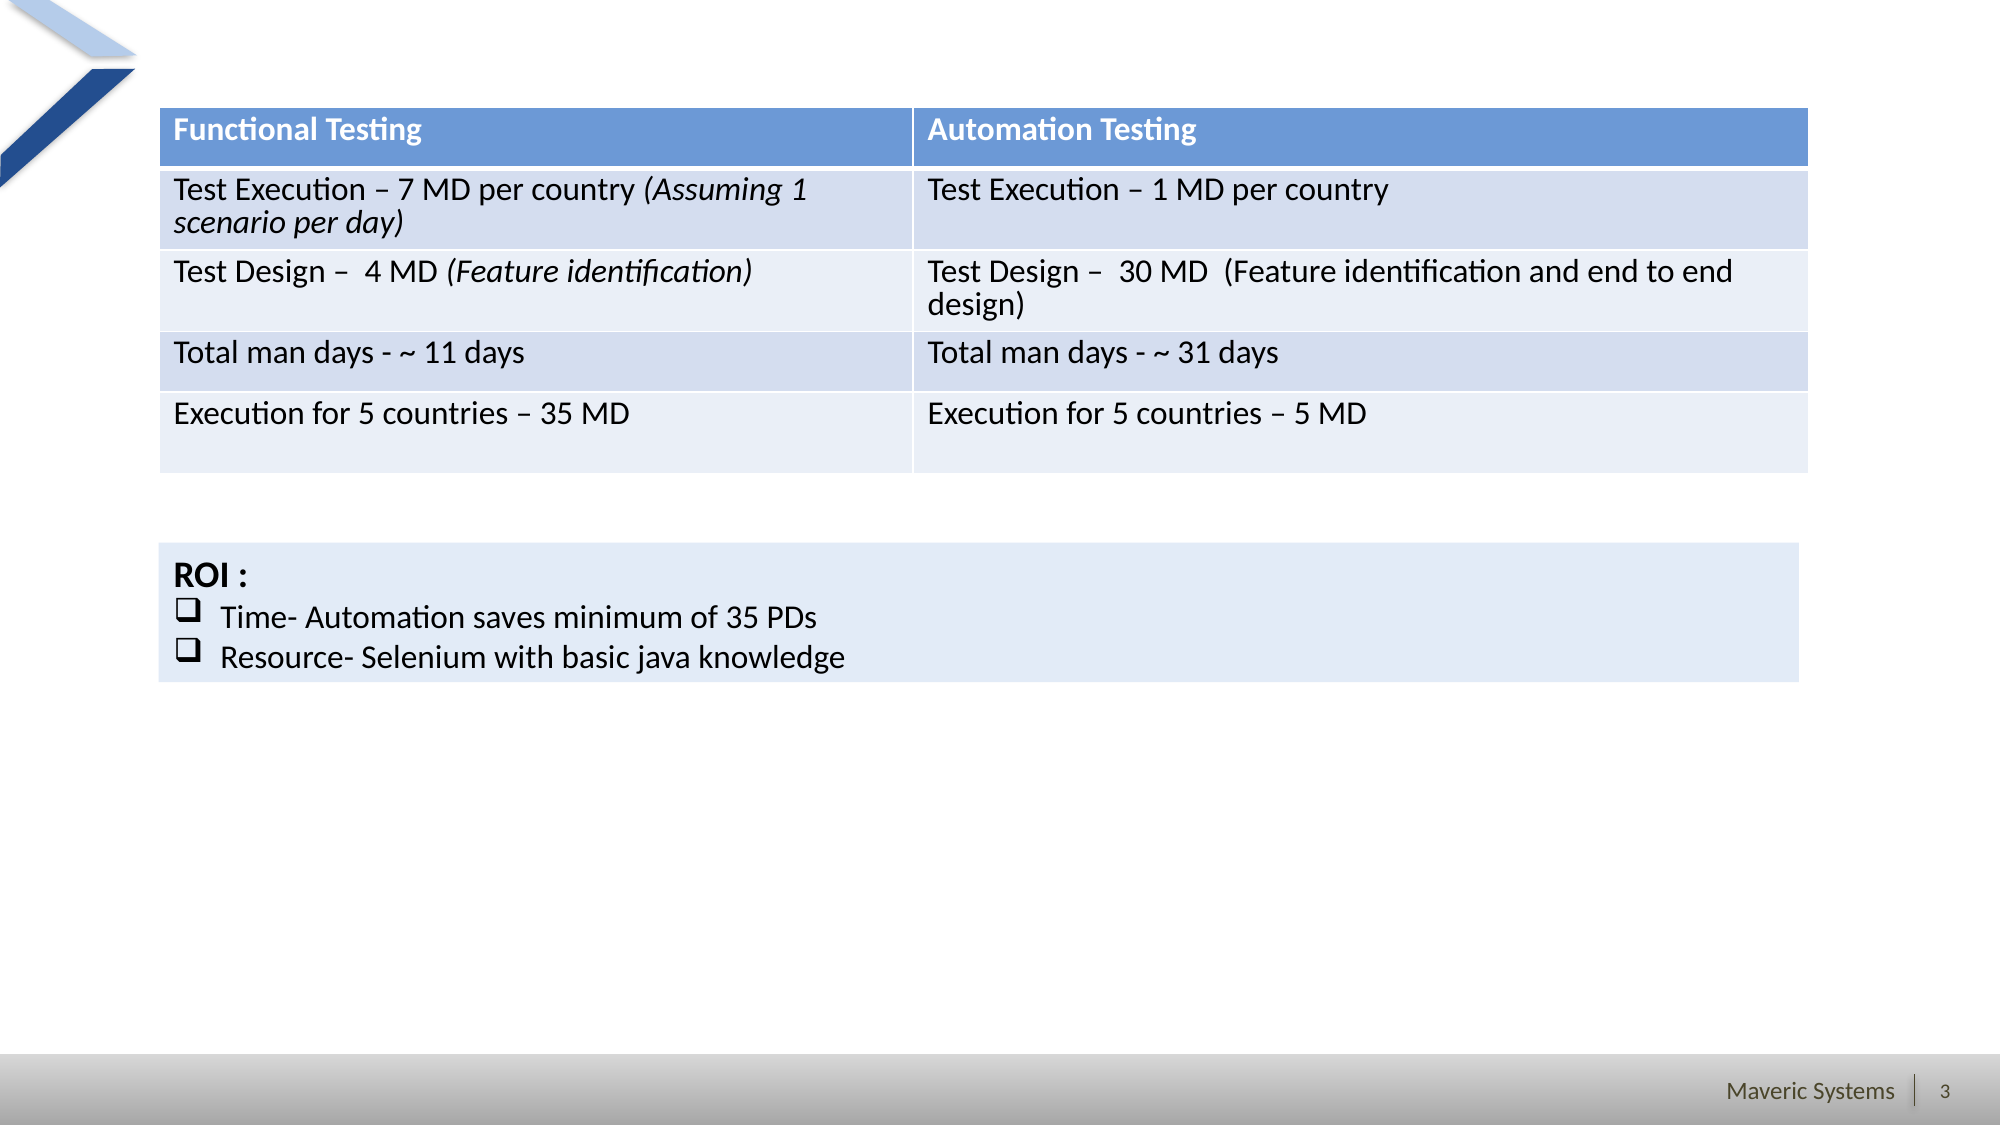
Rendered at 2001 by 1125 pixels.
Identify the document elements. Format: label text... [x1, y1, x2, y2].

table_header Automation Testing [914, 108, 1808, 166]
table_cell Test Execution – 1 MD per country [914, 171, 1808, 249]
text_box ROI : Time- Automation saves minimum of 35 PDs Resource- Selenium with basic java knowledge [158, 542, 1799, 683]
table_cell Total man days - ~ 11 days [160, 332, 912, 391]
table_cell Execution for 5 countries – 35 MD [160, 393, 912, 473]
table_cell Test Execution – 7 MD per country (Assuming 1 scenario per day) [160, 171, 912, 249]
table_cell Total man days - ~ 31 days [914, 332, 1808, 391]
table_cell Test Design – 4 MD (Feature identification) [160, 251, 912, 331]
table_cell Execution for 5 countries – 5 MD [914, 393, 1808, 473]
table_header Functional Testing [160, 108, 912, 166]
table_cell Test Design – 30 MD (Feature identification and end to end design) [914, 251, 1808, 331]
